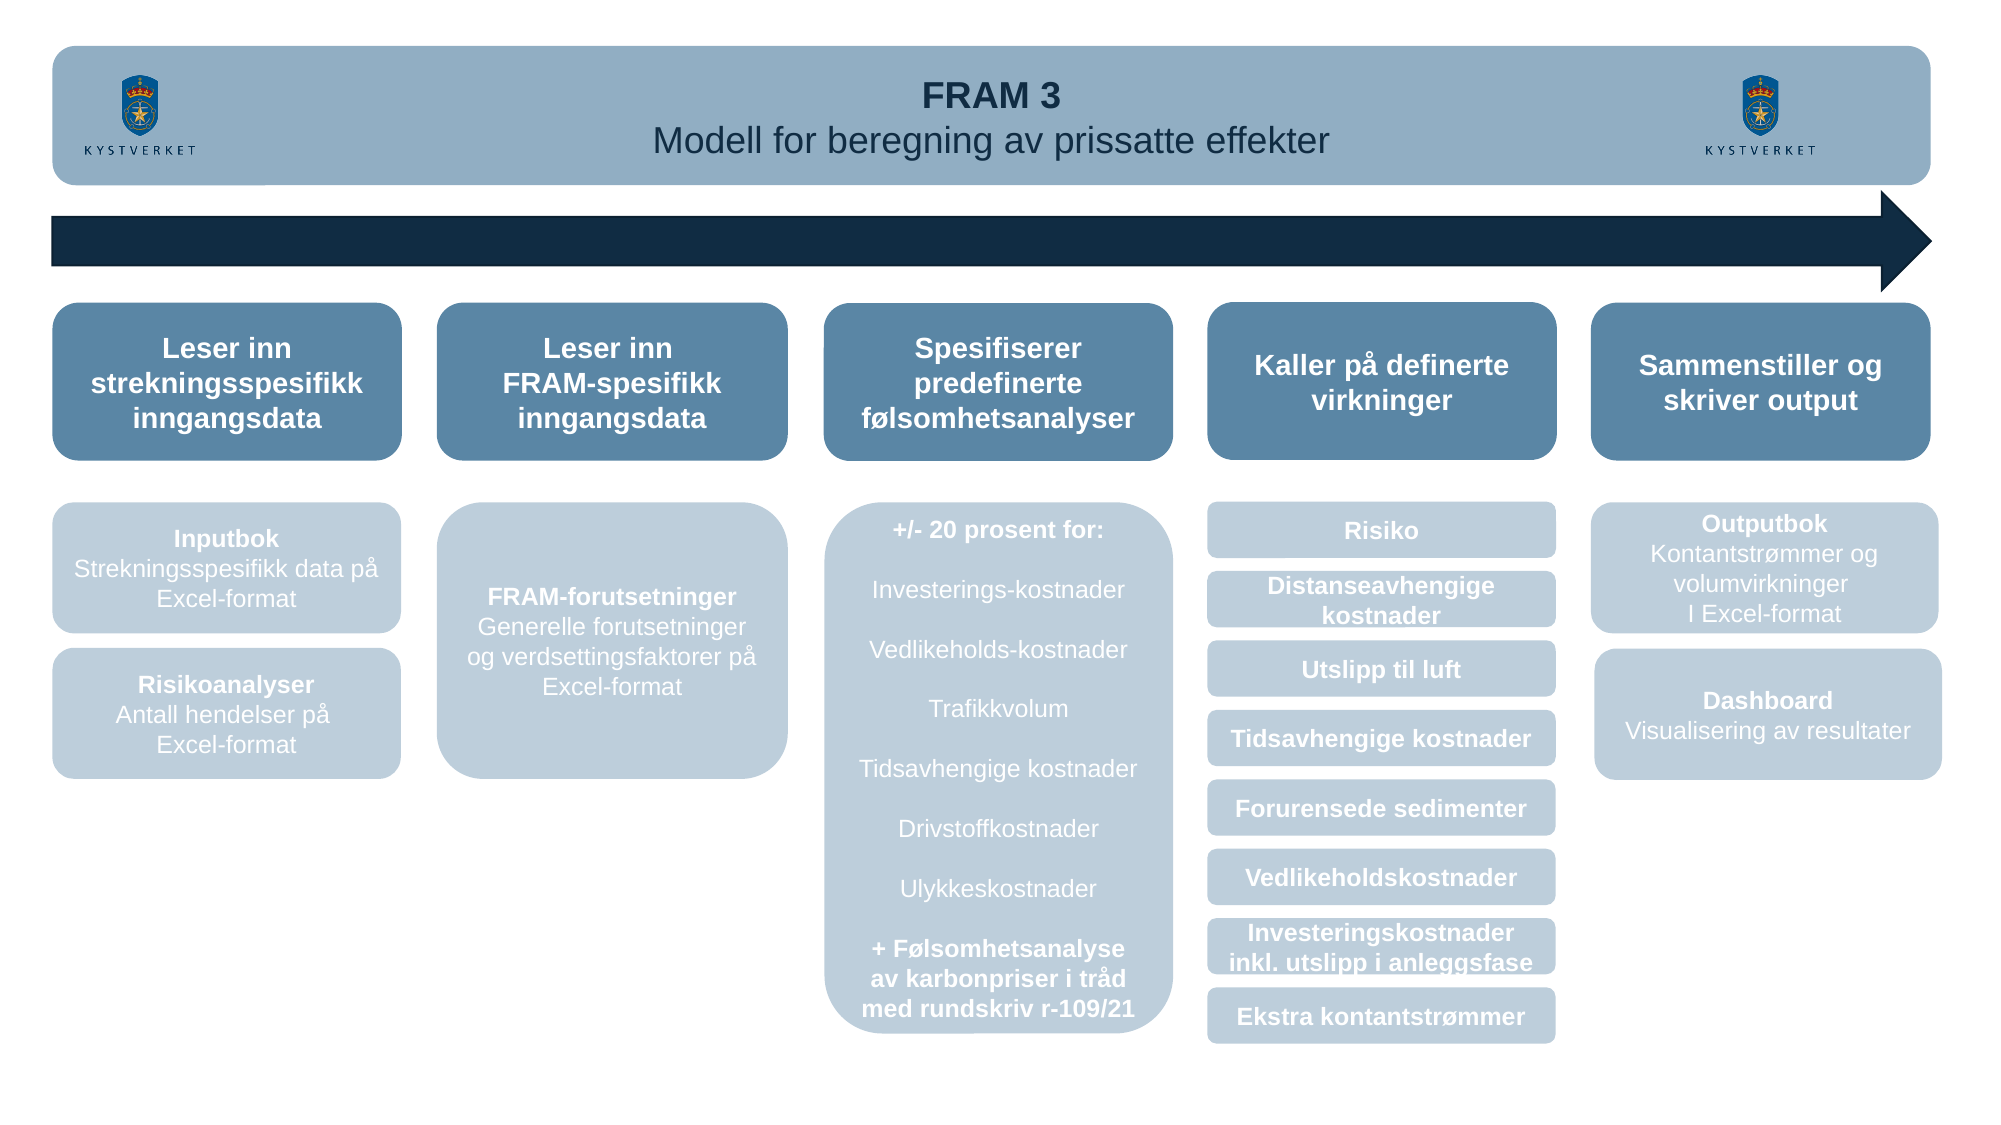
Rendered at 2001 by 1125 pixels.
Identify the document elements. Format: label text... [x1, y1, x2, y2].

picture [1705, 75, 1815, 155]
text_box Sammenstiller og skriver output [1589, 301, 1932, 462]
text_box Utslipp til luft [1206, 639, 1557, 698]
text_box +/- 20 prosent for: Investerings-kostnader Vedlikeholds-kostnader Trafikkvolum Tidsavhengige kostnader Drivstoffkostnader Ulykkeskostnader + Følsomhetsanalyse av karbonpriser i tråd med rundskriv r-109/21 [823, 501, 1175, 1035]
text_box Investeringskostnader inkl. utslipp i anleggsfase [1206, 916, 1557, 976]
text_box Leser inn FRAM-spesifikk inngangsdata [435, 301, 789, 462]
text_box Vedlikeholdskostnader [1206, 847, 1557, 907]
text_box Risiko [1206, 500, 1558, 560]
text_box FRAM-forutsetninger Generelle forutsetninger og verdsettingsfaktorer på Excel-format [435, 501, 789, 780]
text_box Risikoanalyser Antall hendelser på Excel-format [51, 646, 402, 780]
text_box Distanseavhengige kostnader [1206, 569, 1557, 629]
text_box Leser inn strekningsspesifikk inngangsdata [51, 301, 403, 462]
text_box Spesifiserer predefinerte følsomhetsanalyser [822, 301, 1175, 463]
text_box Inputbok Strekningsspesifikk data på Excel-format [51, 501, 403, 635]
picture [85, 75, 195, 155]
text_box Kaller på definerte virkninger [1206, 300, 1558, 462]
text_box Dashboard Visualisering av resultater [1593, 647, 1944, 782]
text_box Tidsavhengige kostnader [1206, 708, 1557, 768]
text_box Ekstra kontantstrømmer [1206, 986, 1557, 1045]
text_box Outputbok Kontantstrømmer og volumvirkninger I Excel-format [1589, 501, 1940, 635]
text_box [51, 189, 1933, 293]
text_box Forurensede sedimenter [1206, 778, 1557, 837]
text_box FRAM 3 Modell for beregning av prissatte effekter [51, 44, 1932, 187]
